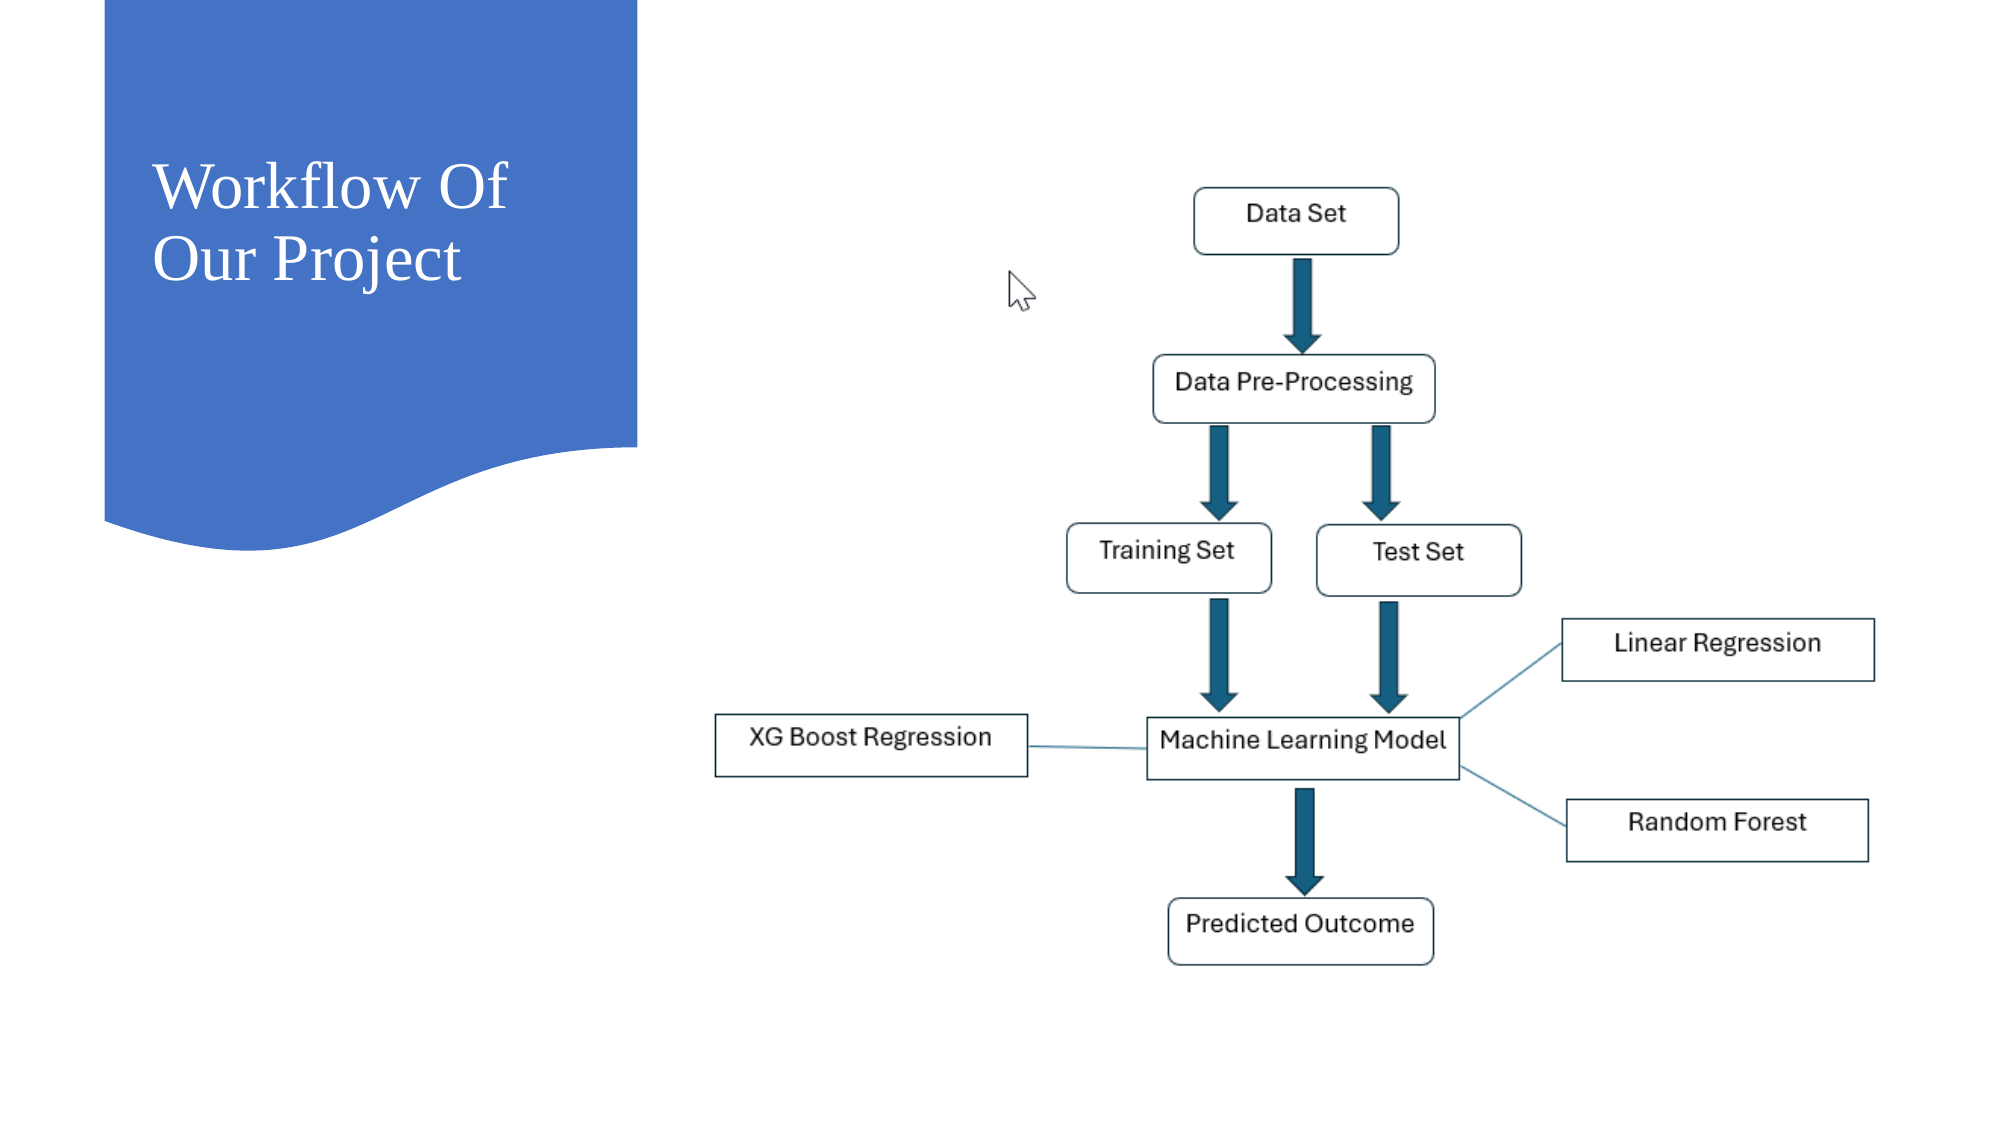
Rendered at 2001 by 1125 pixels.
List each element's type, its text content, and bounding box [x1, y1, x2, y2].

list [696, 104, 1890, 1021]
title Workflow Of Our Project [137, 28, 604, 417]
text_box [103, 0, 639, 552]
